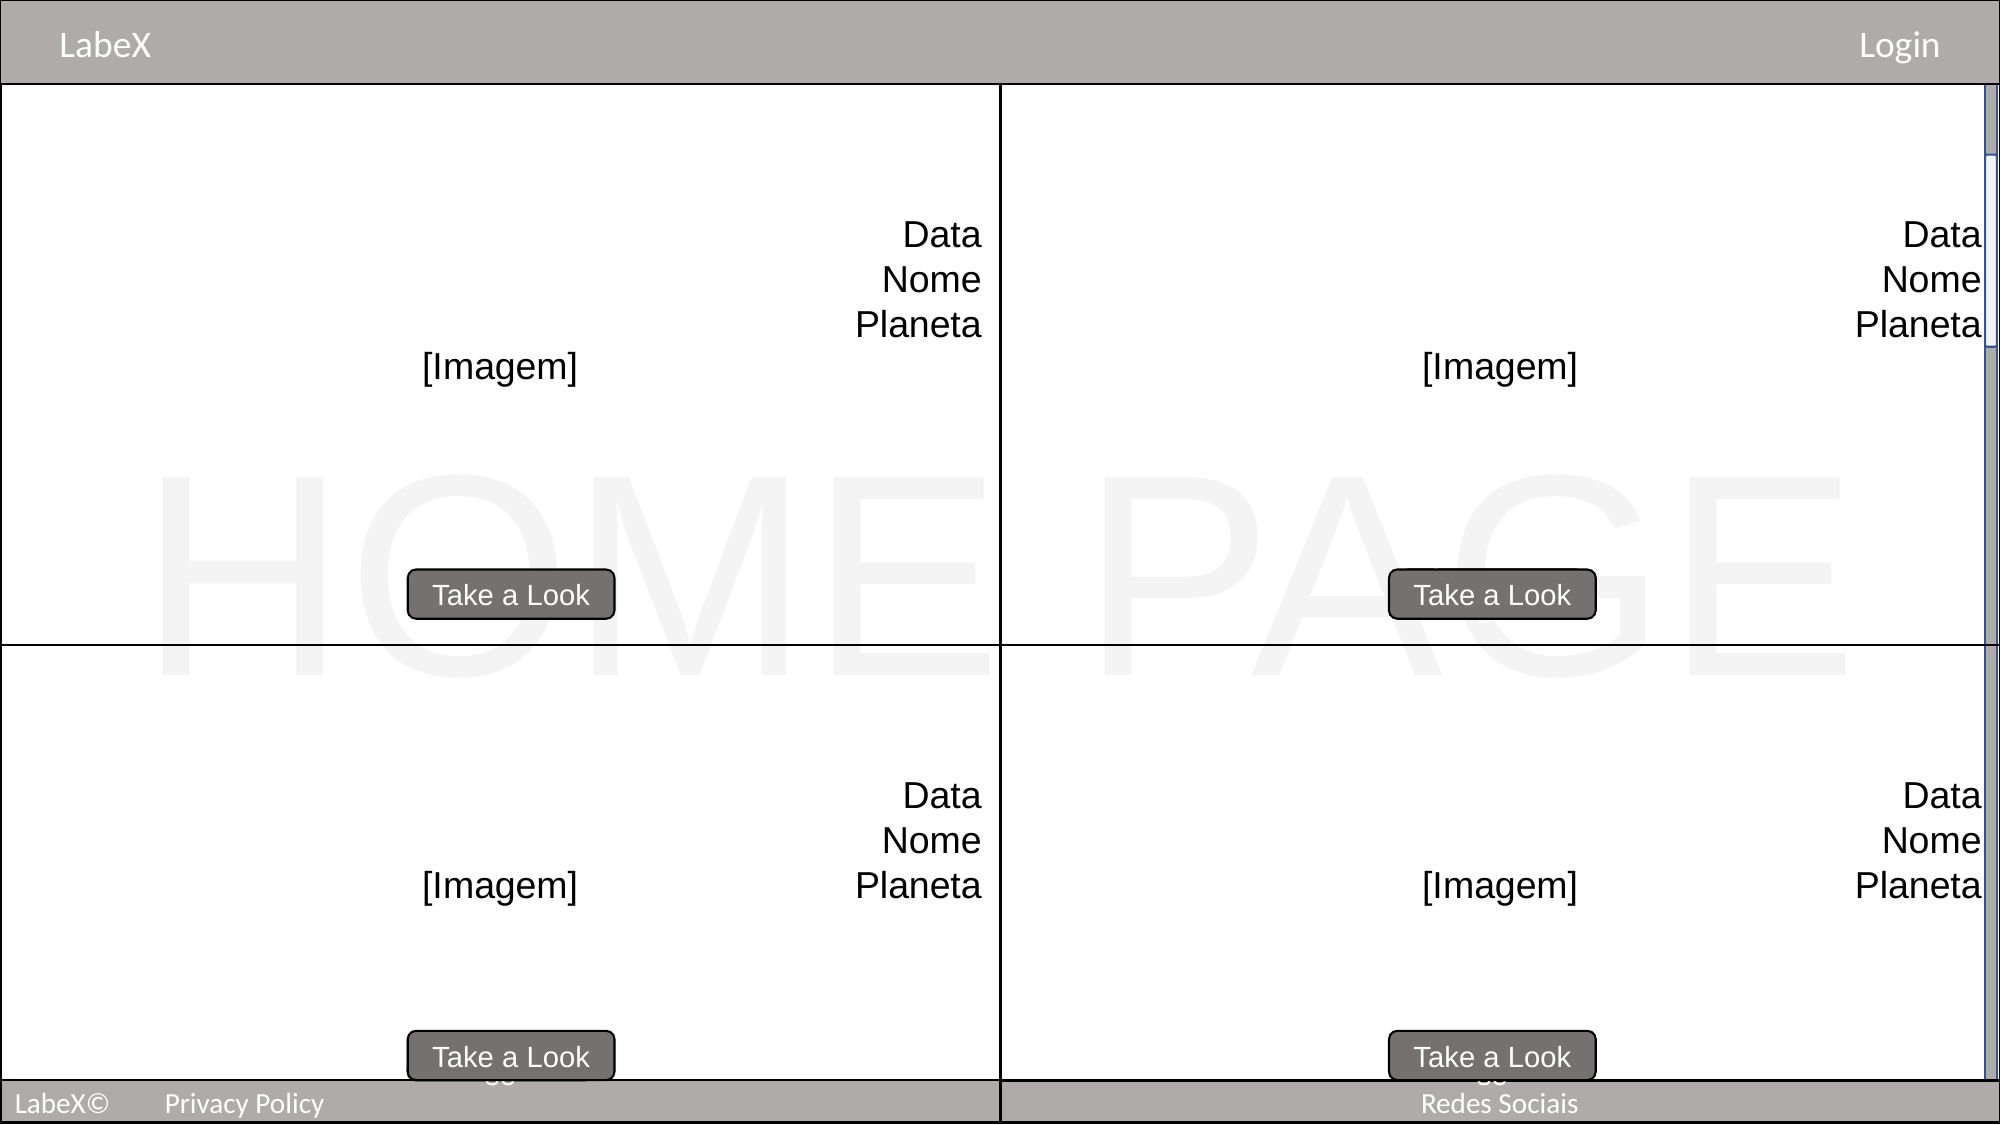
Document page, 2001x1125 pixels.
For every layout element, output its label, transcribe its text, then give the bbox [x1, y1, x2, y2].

text_box [Imagem] [0, 83, 999, 644]
text_box LabeX Login [0, 0, 2000, 83]
text_box Take a Look [1387, 1029, 1597, 1082]
text_box Data Nome Planeta [839, 202, 997, 353]
text_box [Imagem] [0, 644, 999, 1124]
text_box Take a Look [1387, 568, 1597, 620]
text_box Take a Look [406, 568, 616, 620]
text_box [Imagem] [999, 83, 2000, 644]
text_box Data Nome Planeta [839, 763, 997, 958]
text_box Data Nome Planeta [1839, 202, 1997, 398]
text_box [Imagem] [999, 644, 2000, 1124]
text_box Take a Look [406, 1029, 616, 1082]
text_box Data Nome Planeta [1839, 763, 1997, 958]
